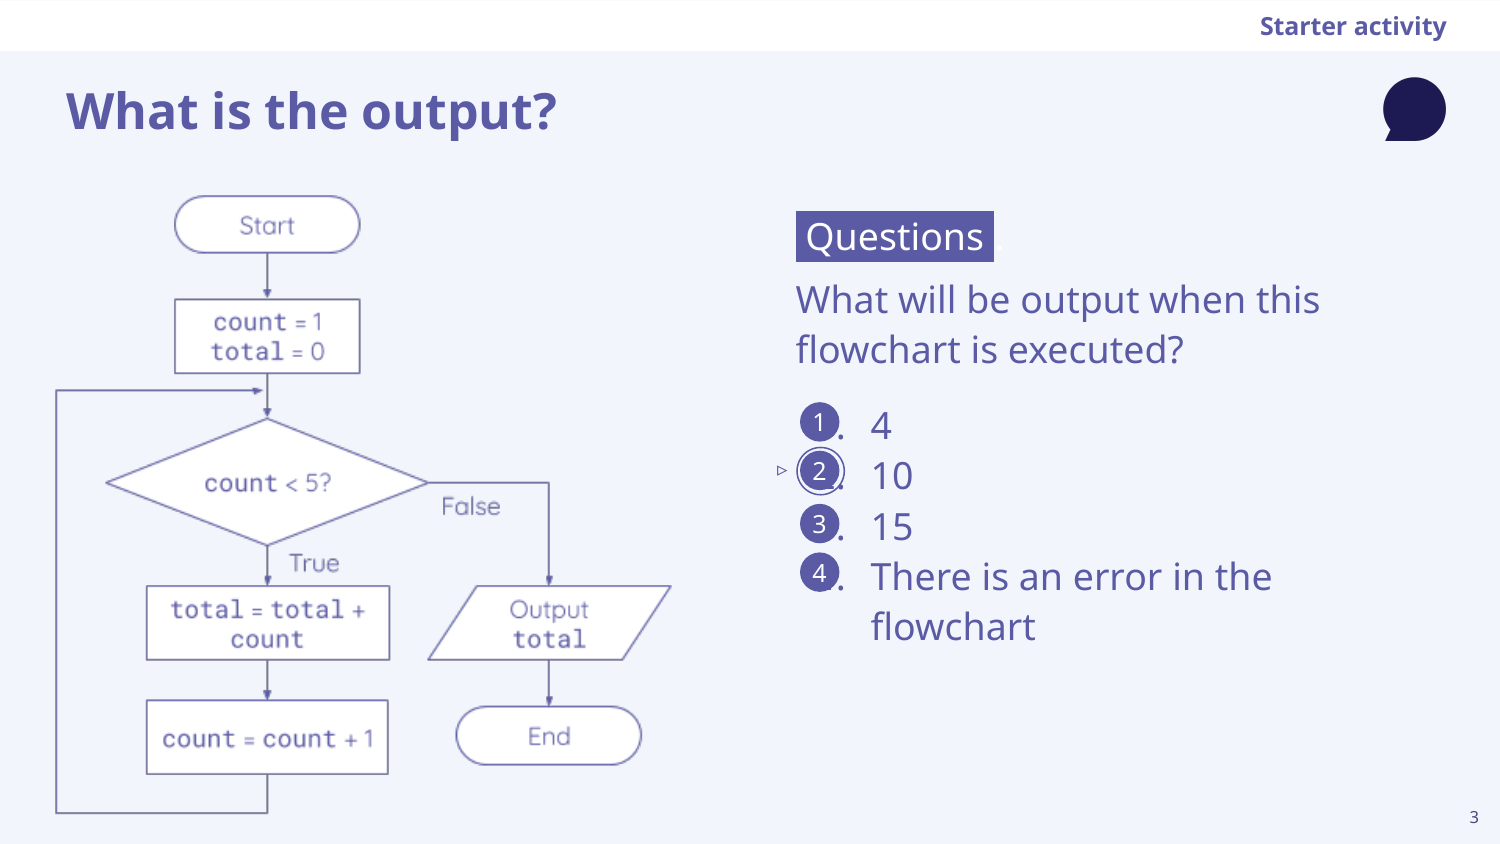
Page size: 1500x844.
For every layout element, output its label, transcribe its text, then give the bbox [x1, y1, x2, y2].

title What is the output? [51, 52, 1449, 167]
subtitle Starter activity [862, 0, 1448, 52]
slide_number ‹#› [1448, 792, 1500, 844]
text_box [758, 444, 845, 495]
picture [50, 191, 675, 822]
text_box Questions . What will be output when this flowchart is executed? 4 10 15 There is an error in the flowchart [780, 191, 1448, 793]
picture [1381, 75, 1448, 144]
text_box 3 [800, 503, 840, 544]
text_box 4 [800, 552, 840, 592]
text_box 1 [800, 402, 840, 442]
